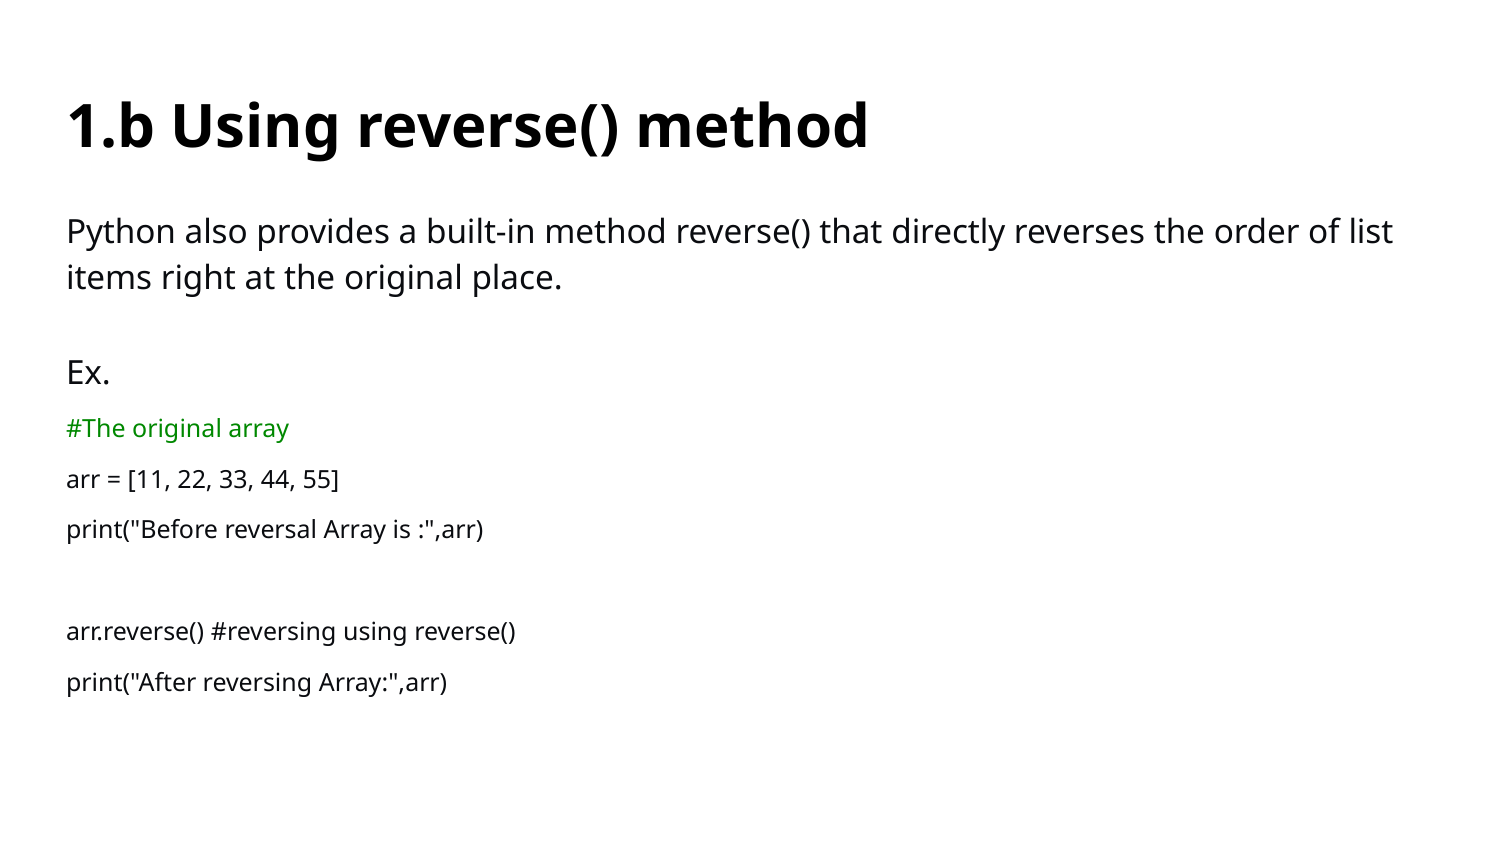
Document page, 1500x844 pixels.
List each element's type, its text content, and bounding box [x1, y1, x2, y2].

title 1.b Using reverse() method [51, 72, 1449, 176]
list Python also provides a built-in method reverse() that directly reverses the order of list items right at the original place. Ex. #The original array arr = [11, 22, 33, 44, 55] print("Before reversal Array is :",arr) arr.reverse() #reversing using reverse() print("After reversing Array:",arr) [51, 189, 1449, 750]
